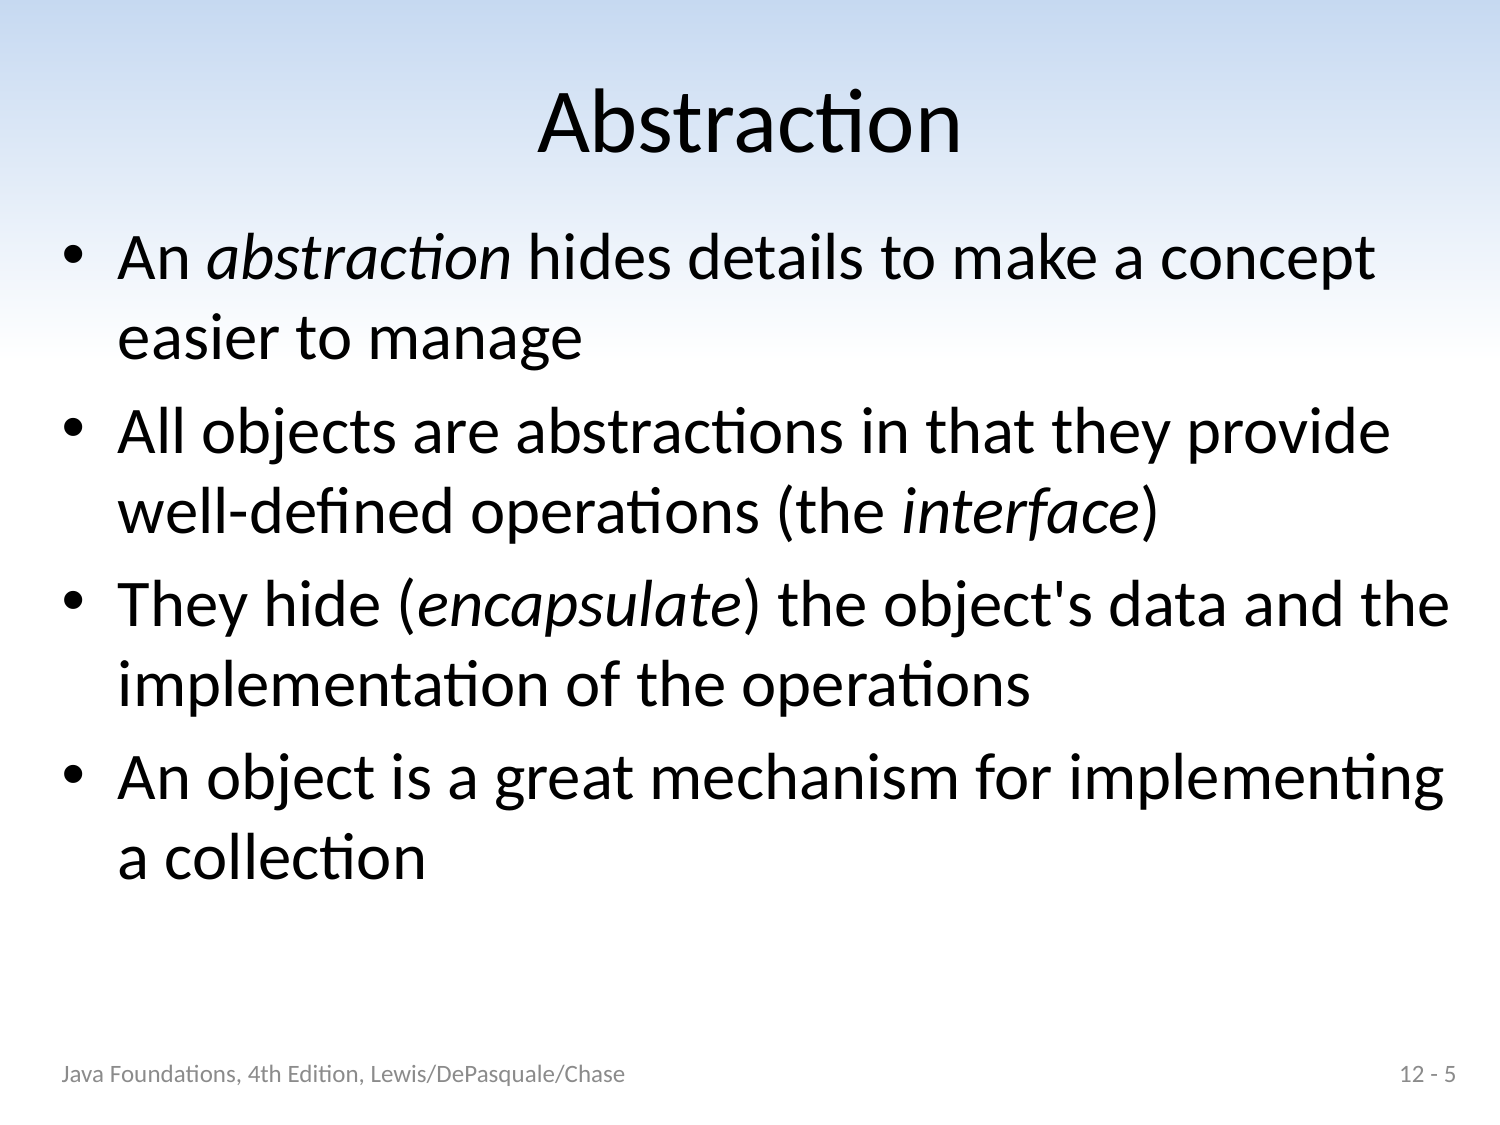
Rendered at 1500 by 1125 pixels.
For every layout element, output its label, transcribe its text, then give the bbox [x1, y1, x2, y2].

footer Java Foundations, 4th Edition, Lewis/DePasquale/Chase [46, 1042, 1121, 1103]
slide_number 12 - 5 [1121, 1042, 1472, 1103]
list An abstraction hides details to make a concept easier to manage All objects are abstractions in that they provide well-defined operations (the interface) They hide (encapsulate) the object's data and the implementation of the operations An object is a great mechanism for implementing a collection [46, 205, 1473, 1043]
title Abstraction [28, 45, 1473, 186]
